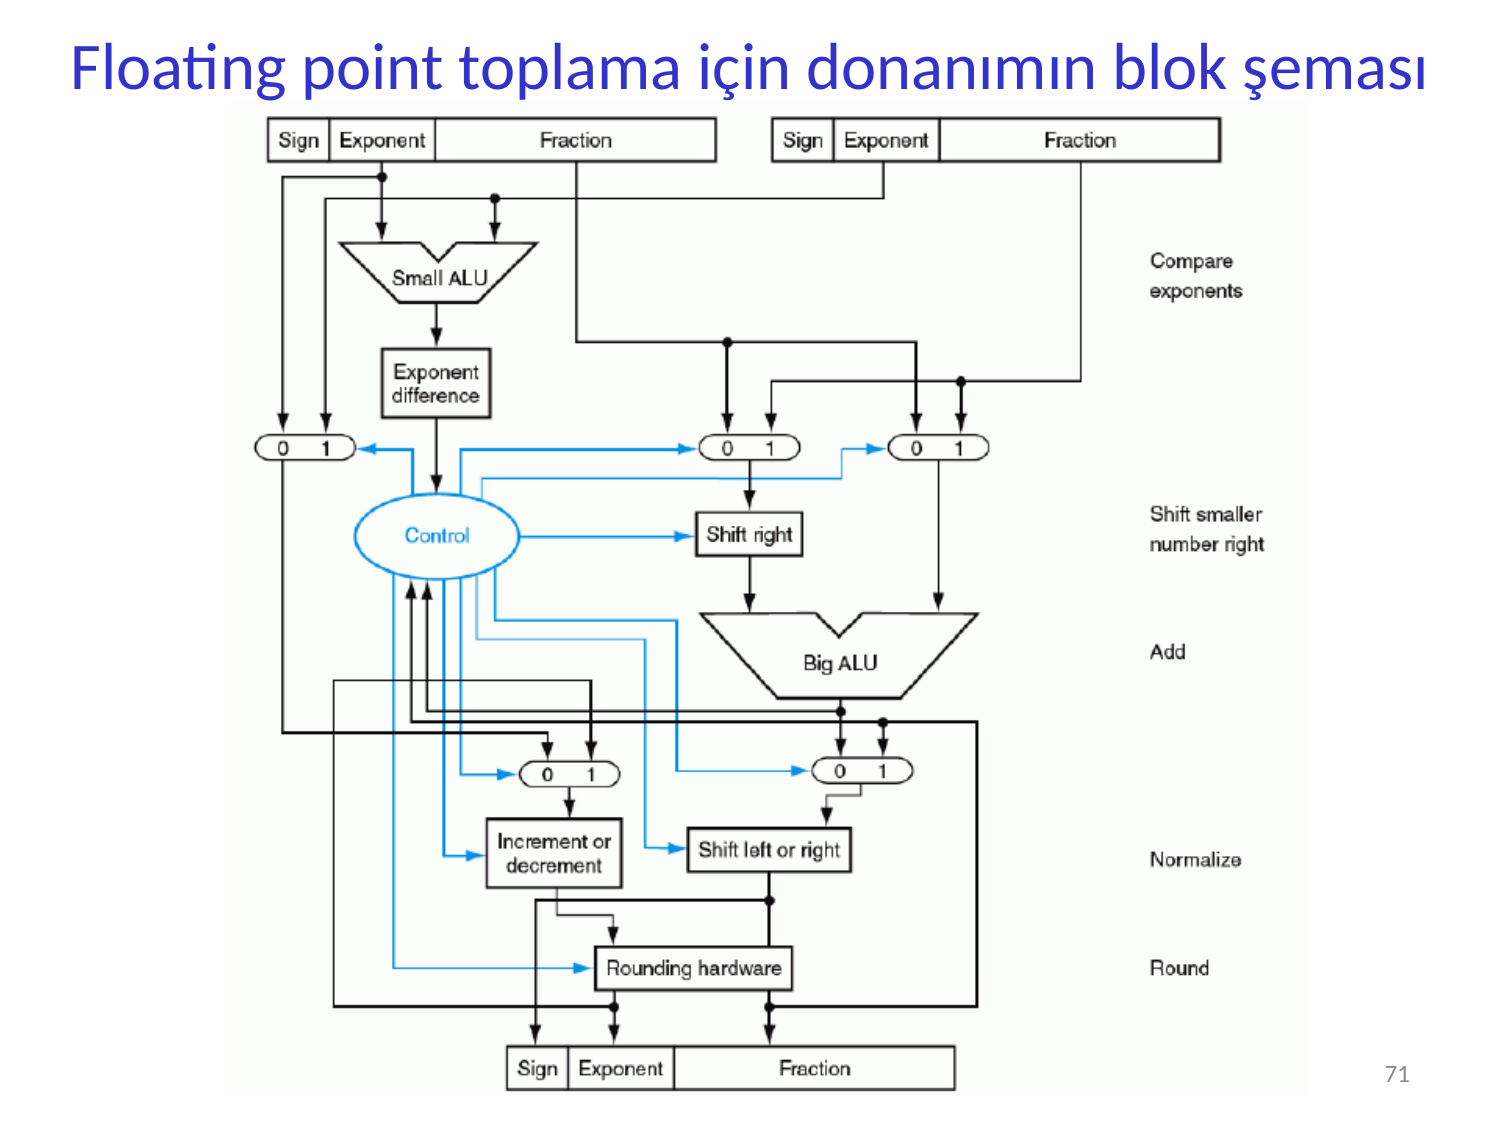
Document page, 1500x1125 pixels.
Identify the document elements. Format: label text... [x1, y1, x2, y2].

slide_number 71 [1309, 1042, 1425, 1103]
picture [229, 101, 1307, 1096]
title Floating point toplama için donanımın blok şeması [0, 0, 1500, 126]
